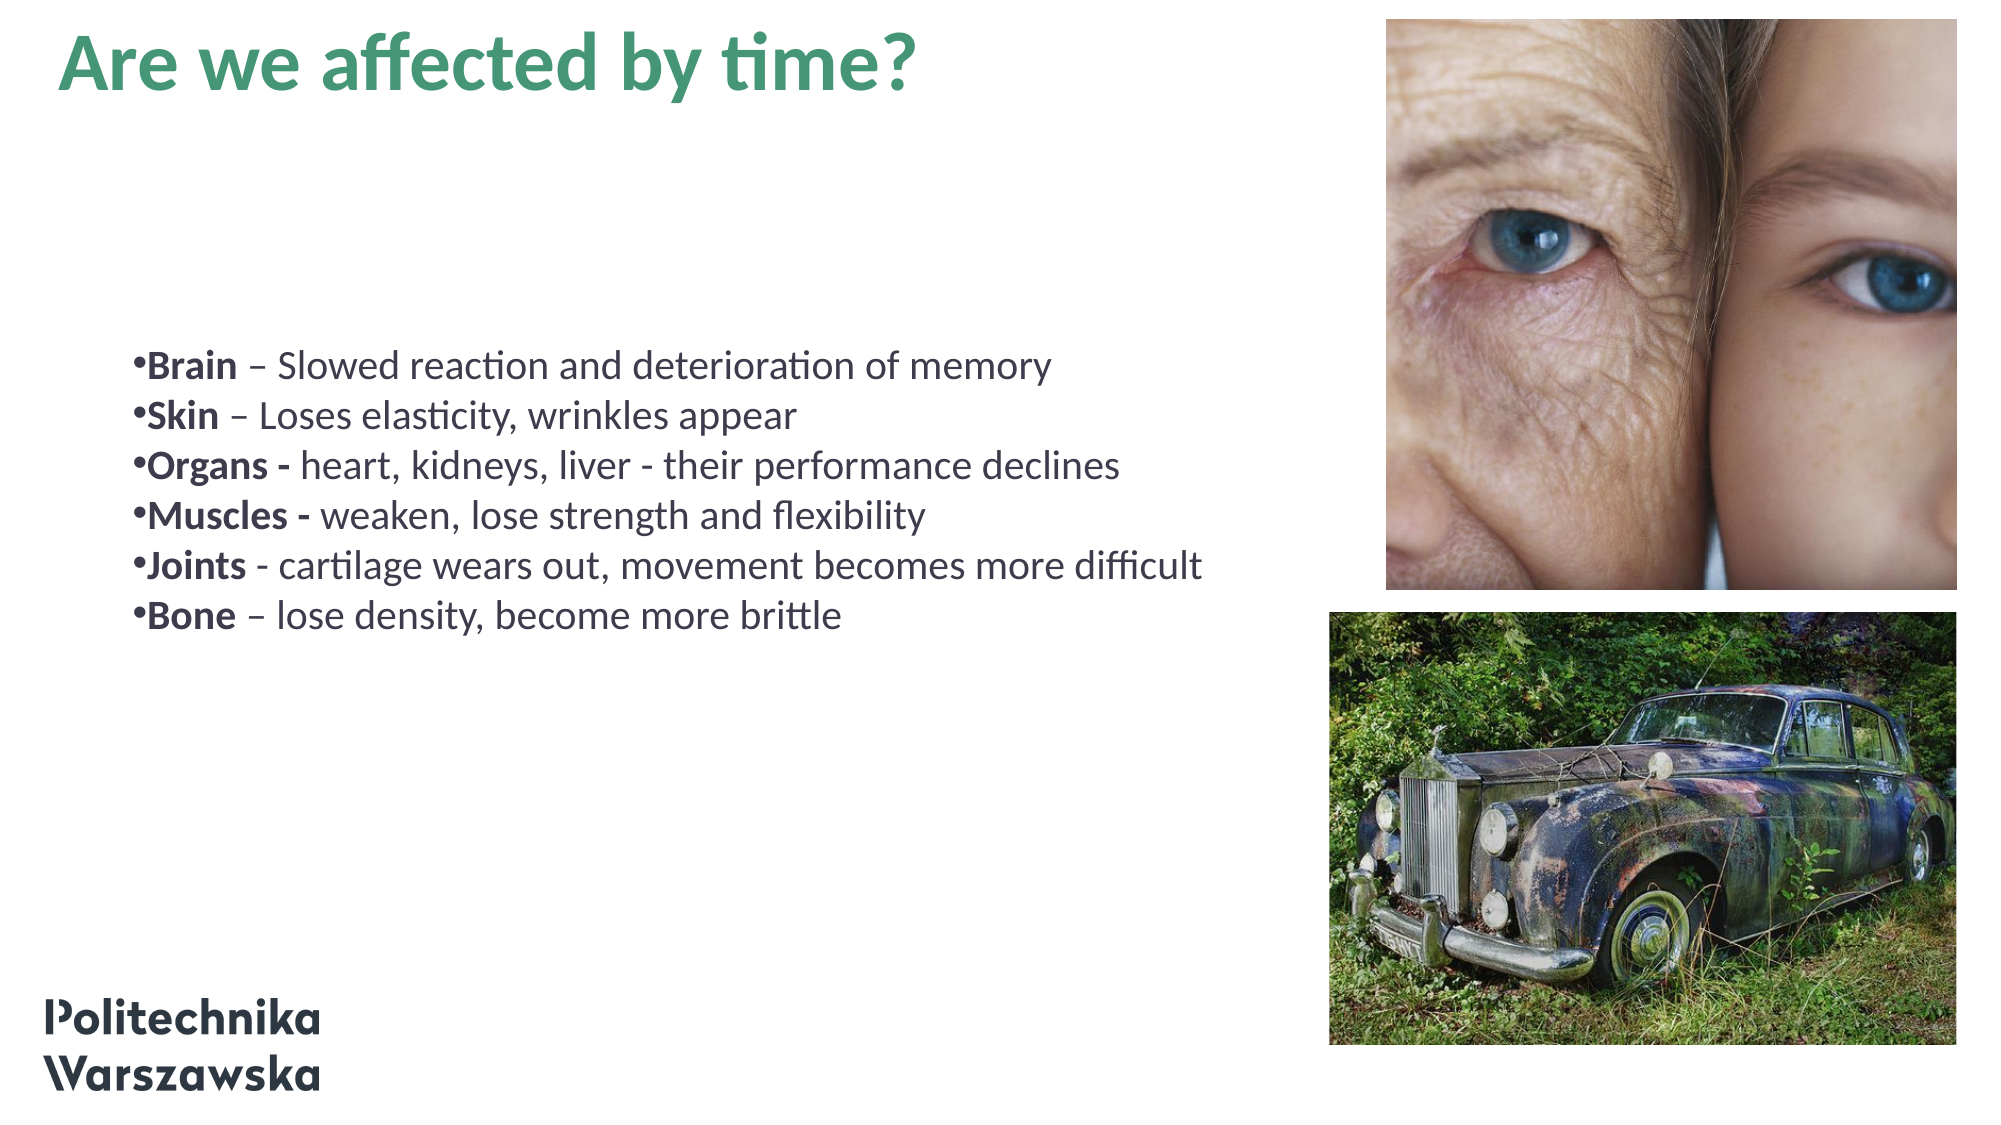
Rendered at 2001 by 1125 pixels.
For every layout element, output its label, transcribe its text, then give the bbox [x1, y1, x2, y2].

picture [1386, 19, 1957, 590]
text_box Are we affected by time? [43, 0, 1179, 115]
picture [1329, 612, 1957, 1045]
picture [43, 998, 319, 1091]
text_box Brain – Slowed reaction and deterioration of memory Skin – Loses elasticity, wrinkles appear Organs - heart, kidneys, liver - their performance declines Muscles - weaken, lose strength and flexibility Joints - cartilage wears out, movement becomes more difficult Bone – lose density, become more brittle [117, 330, 1253, 645]
